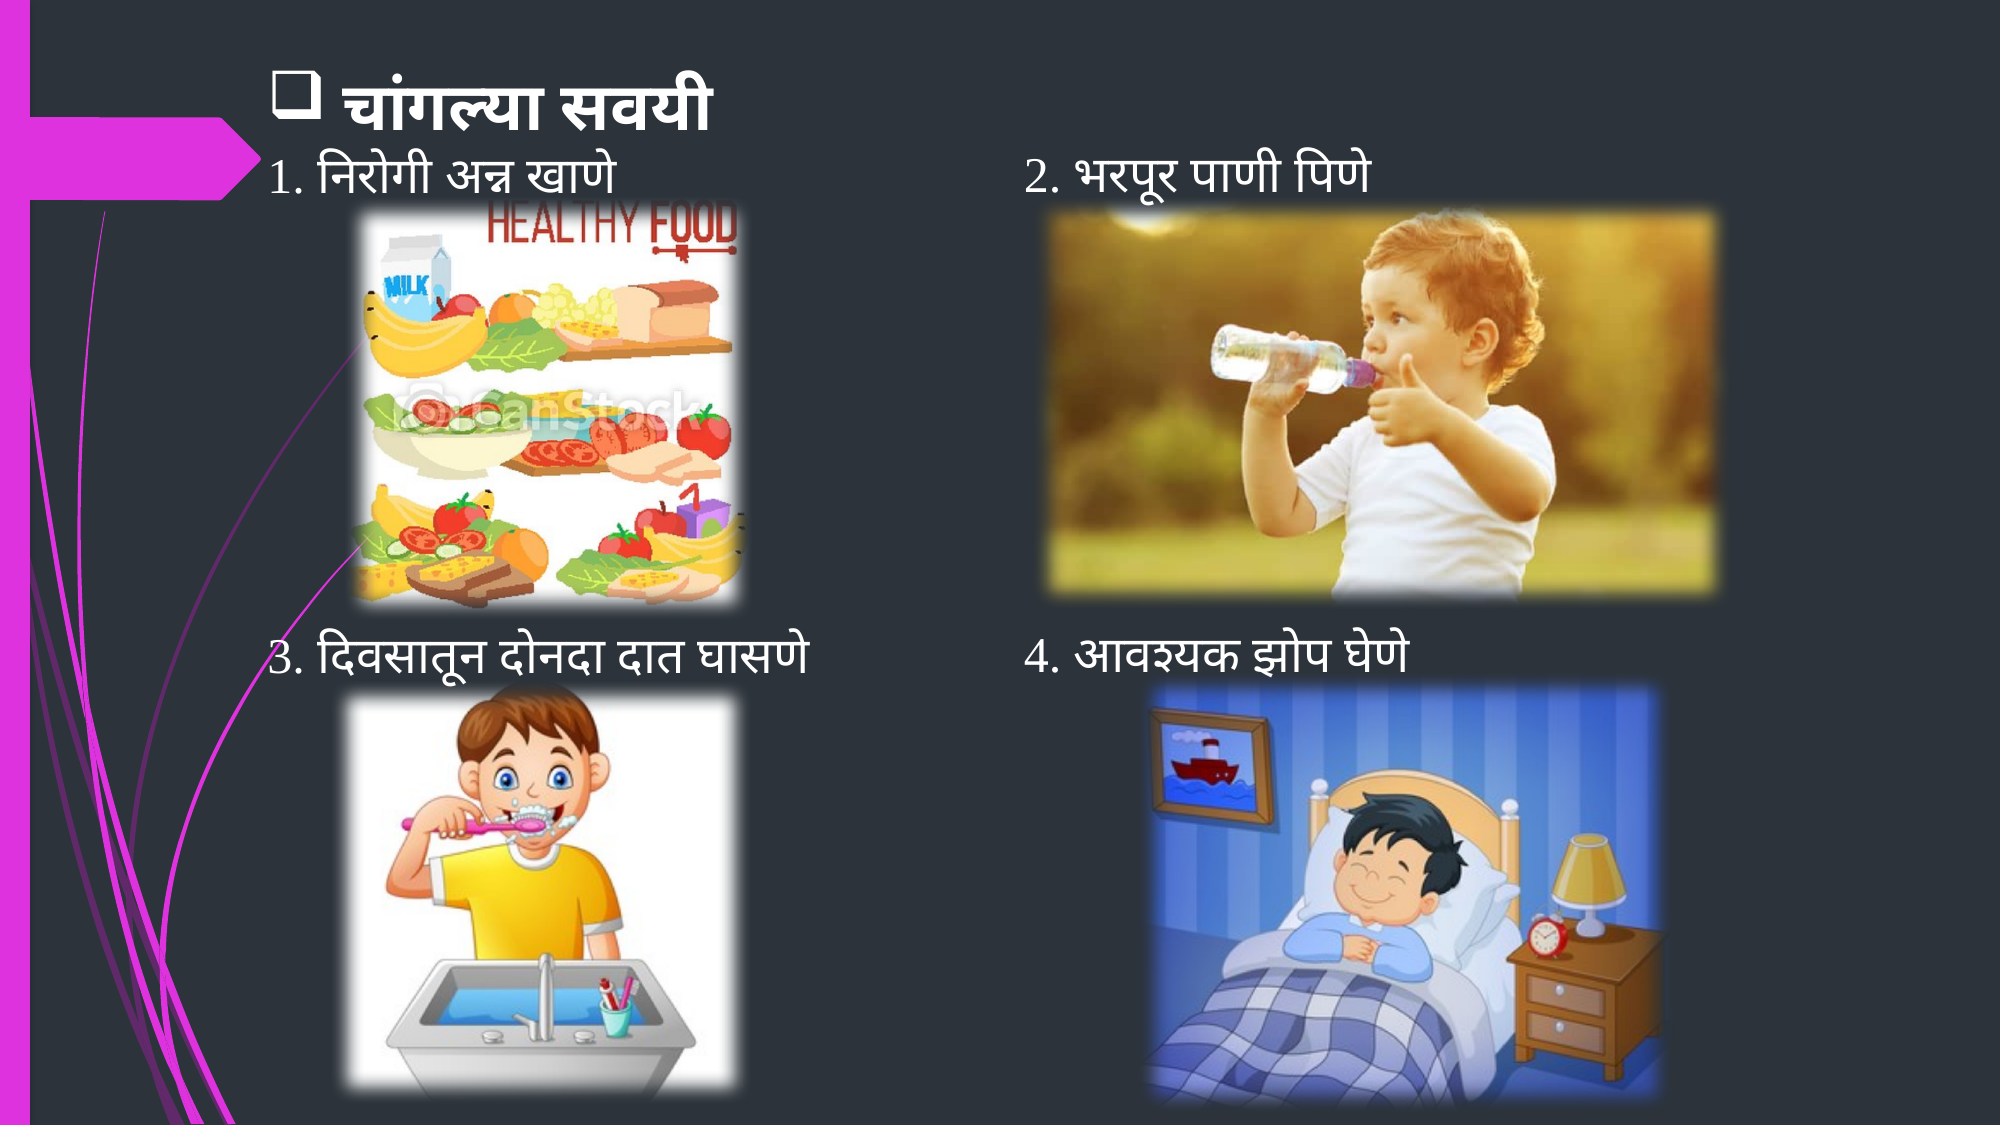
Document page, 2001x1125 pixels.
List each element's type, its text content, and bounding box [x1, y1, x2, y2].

picture [1031, 195, 1732, 611]
picture [1136, 670, 1675, 1113]
picture [343, 195, 753, 621]
text_box चांगल्या सवयी 1. निरोगी अन्न खाणे 3. दिवसातून दोनदा दात घासणे [252, 56, 941, 902]
picture [329, 678, 753, 1106]
text_box 2. भरपूर पाणी पिणे 4. आवश्यक झोप घेणे [1008, 135, 1820, 1096]
